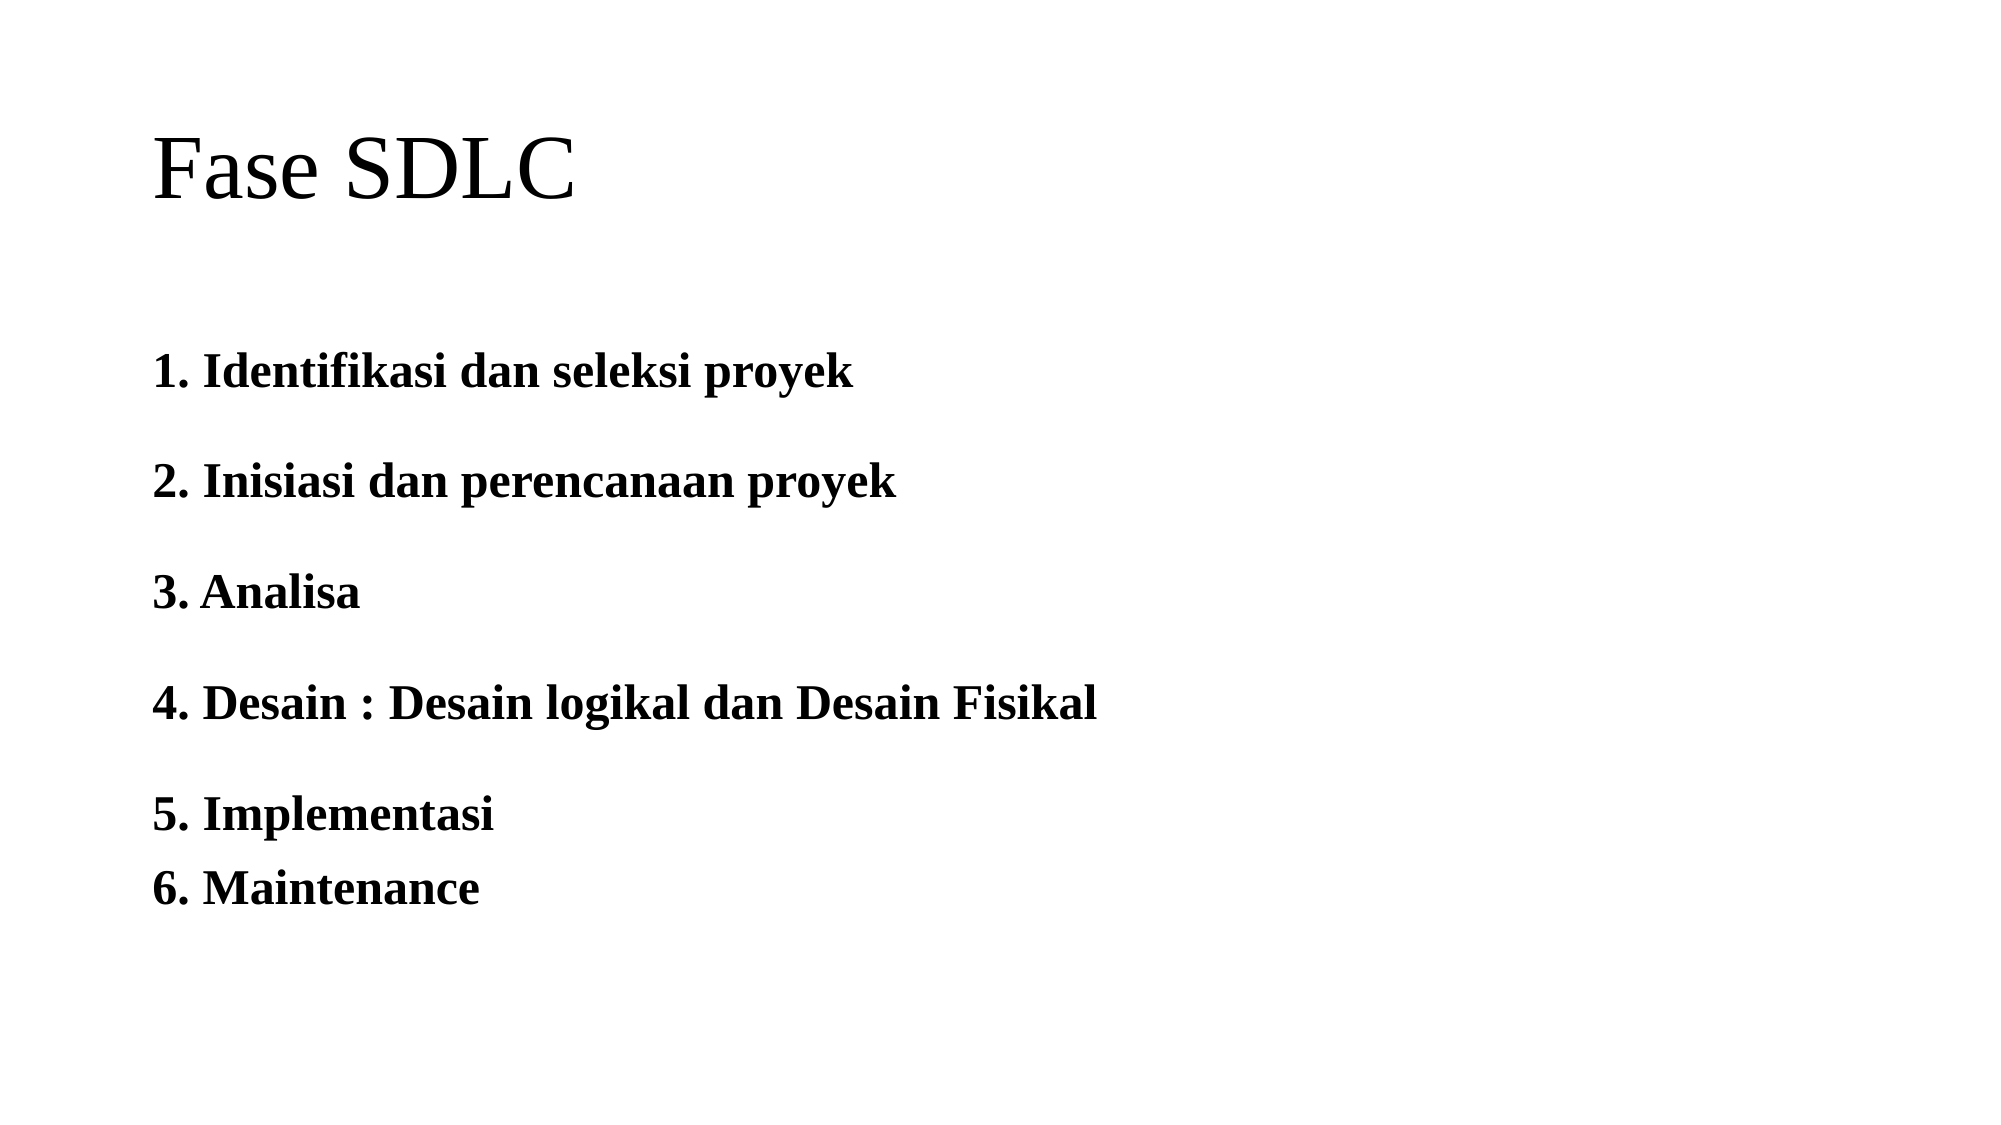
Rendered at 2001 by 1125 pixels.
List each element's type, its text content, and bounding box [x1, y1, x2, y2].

title Fase SDLC [137, 59, 1863, 278]
list 1. Identifikasi dan seleksi proyek 2. Inisiasi dan perencanaan proyek 3. Analisa 4. Desain : Desain logikal dan Desain Fisikal 5. Implementasi 6. Maintenance [137, 299, 1863, 1014]
